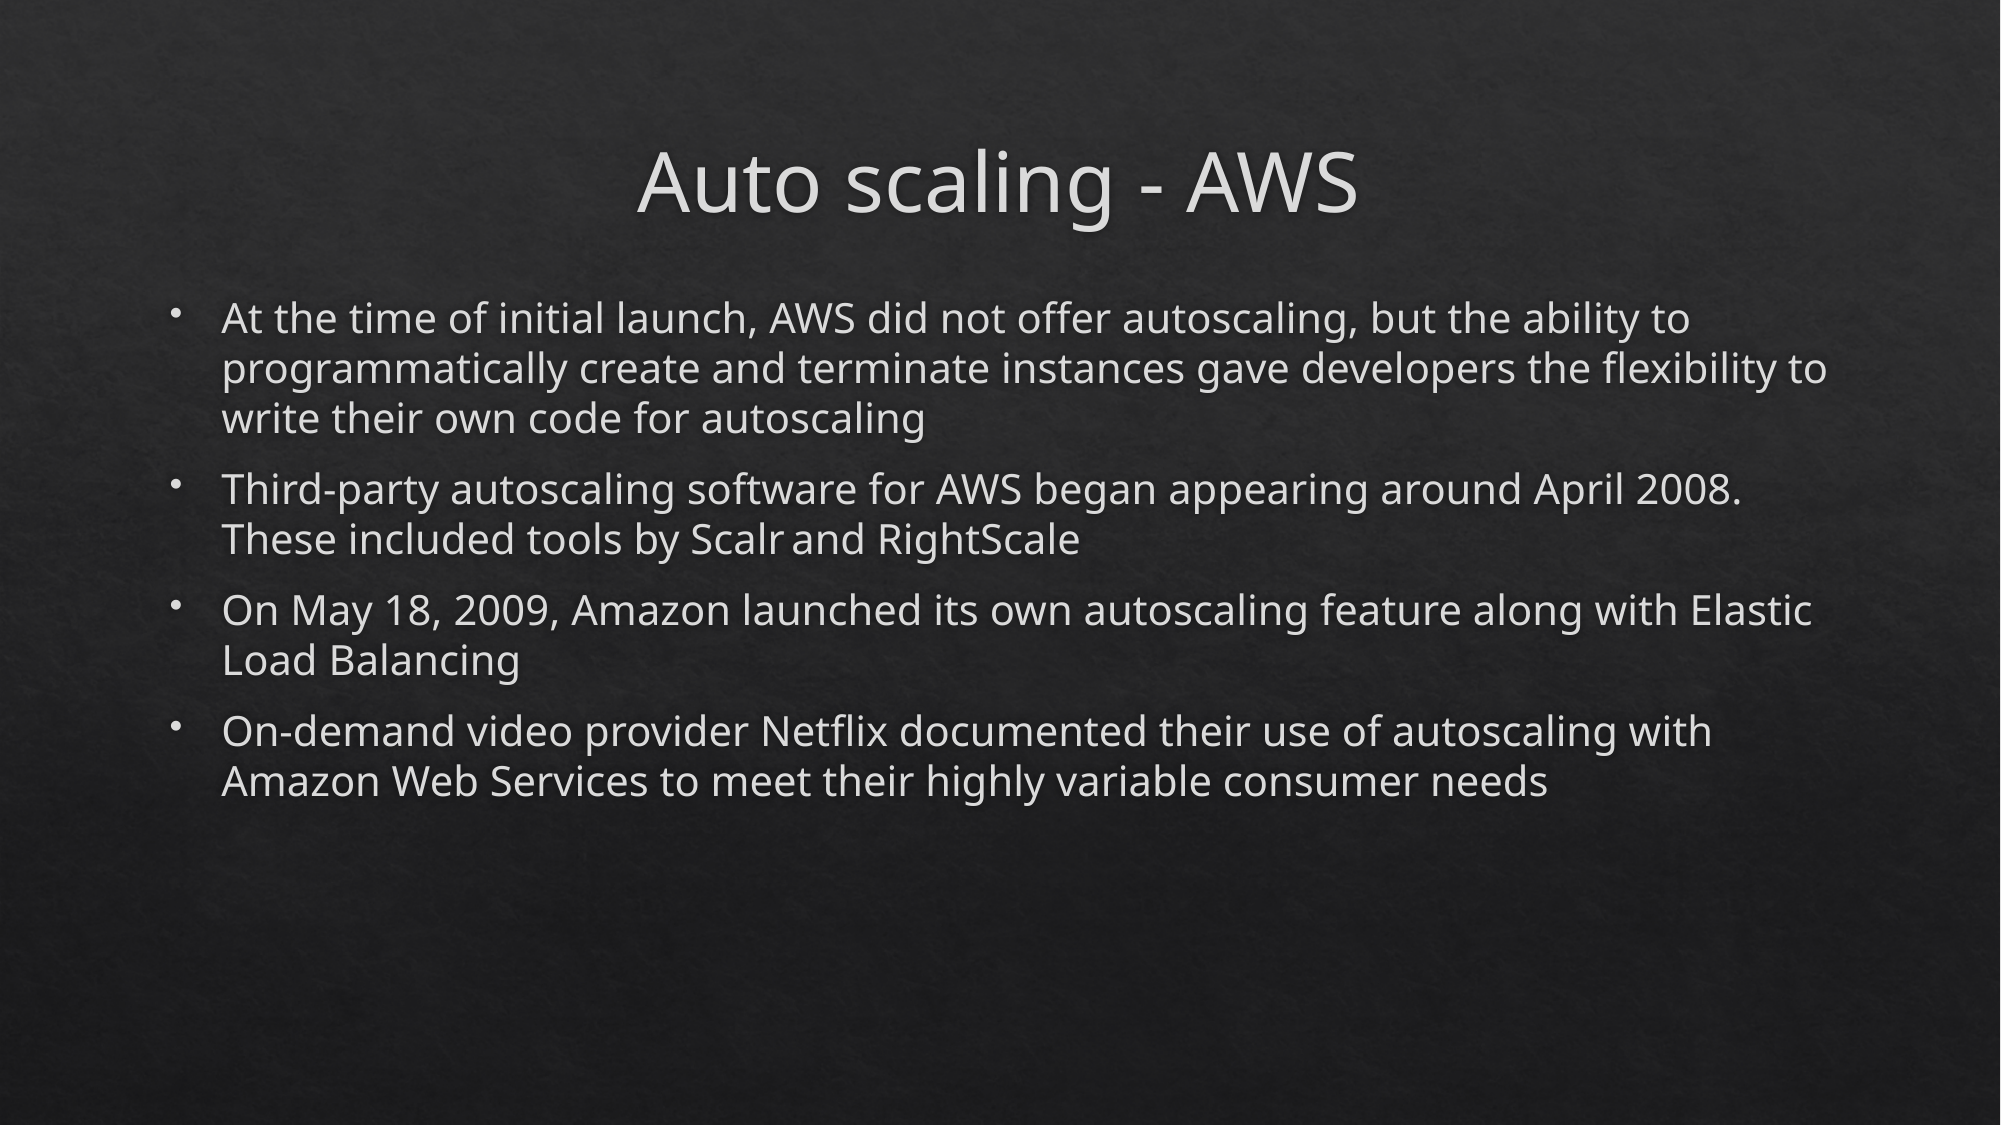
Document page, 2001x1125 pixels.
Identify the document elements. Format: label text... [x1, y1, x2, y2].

title Auto scaling - AWS [149, 99, 1849, 260]
list At the time of initial launch, AWS did not offer autoscaling, but the ability to programmatically create and terminate instances gave developers the flexibility to write their own code for autoscaling Third-party autoscaling software for AWS began appearing around April 2008. These included tools by Scalr and RightScale On May 18, 2009, Amazon launched its own autoscaling feature along with Elastic Load Balancing On-demand video provider Netflix documented their use of autoscaling with Amazon Web Services to meet their highly variable consumer needs [149, 284, 1849, 950]
